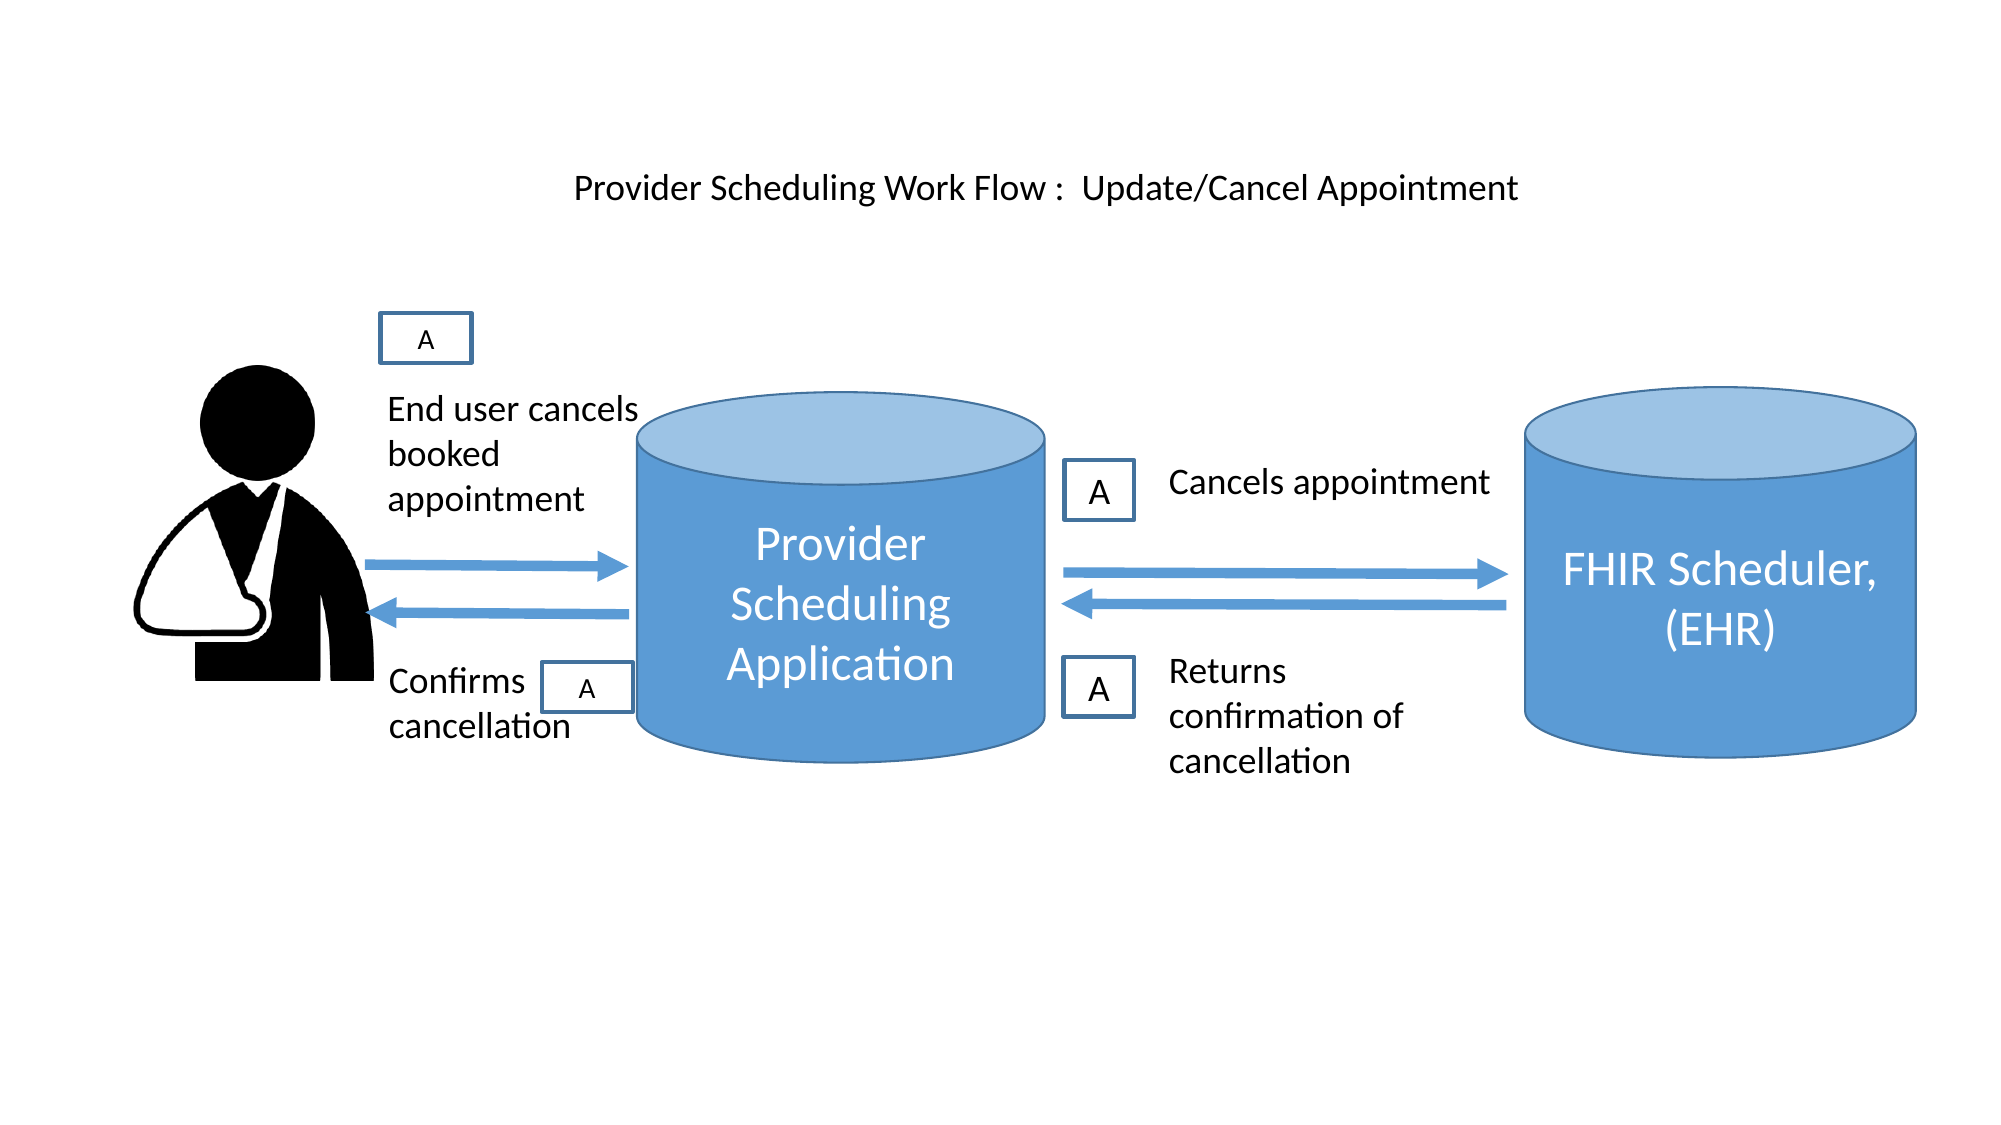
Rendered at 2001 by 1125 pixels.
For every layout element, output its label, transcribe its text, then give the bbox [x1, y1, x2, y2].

text_box A [541, 662, 633, 712]
text_box Provider Scheduling Work Flow : Update/Cancel Appointment [559, 155, 1535, 216]
text_box A [380, 313, 472, 363]
text_box Confirms cancellation [374, 648, 659, 754]
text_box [1063, 449, 1509, 575]
text_box A [1063, 656, 1135, 717]
text_box Provider Scheduling Application [635, 391, 1046, 764]
picture [95, 365, 411, 681]
text_box FHIR Scheduler, (EHR) [1524, 386, 1917, 759]
text_box Returns confirmation of cancellation [1154, 638, 1484, 788]
text_box End user cancels booked appointment [411, 376, 658, 527]
